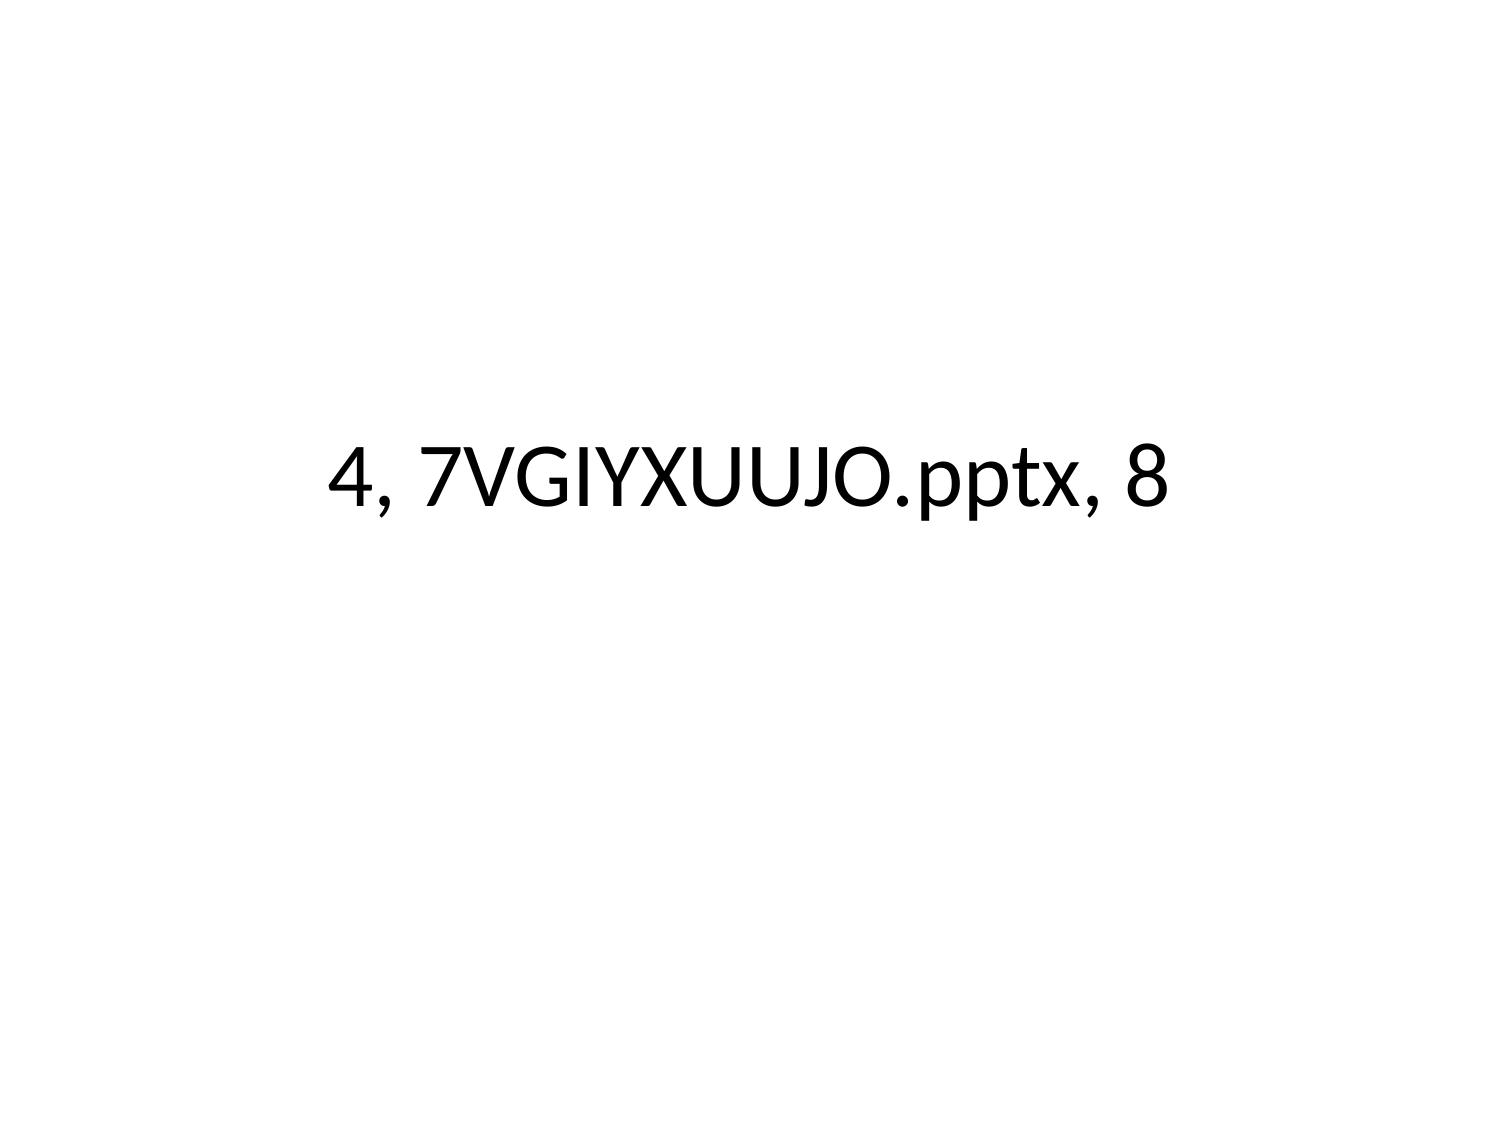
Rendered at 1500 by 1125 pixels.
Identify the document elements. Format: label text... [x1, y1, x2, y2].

title 4, 7VGIYXUUJO.pptx, 8 [112, 349, 1388, 591]
